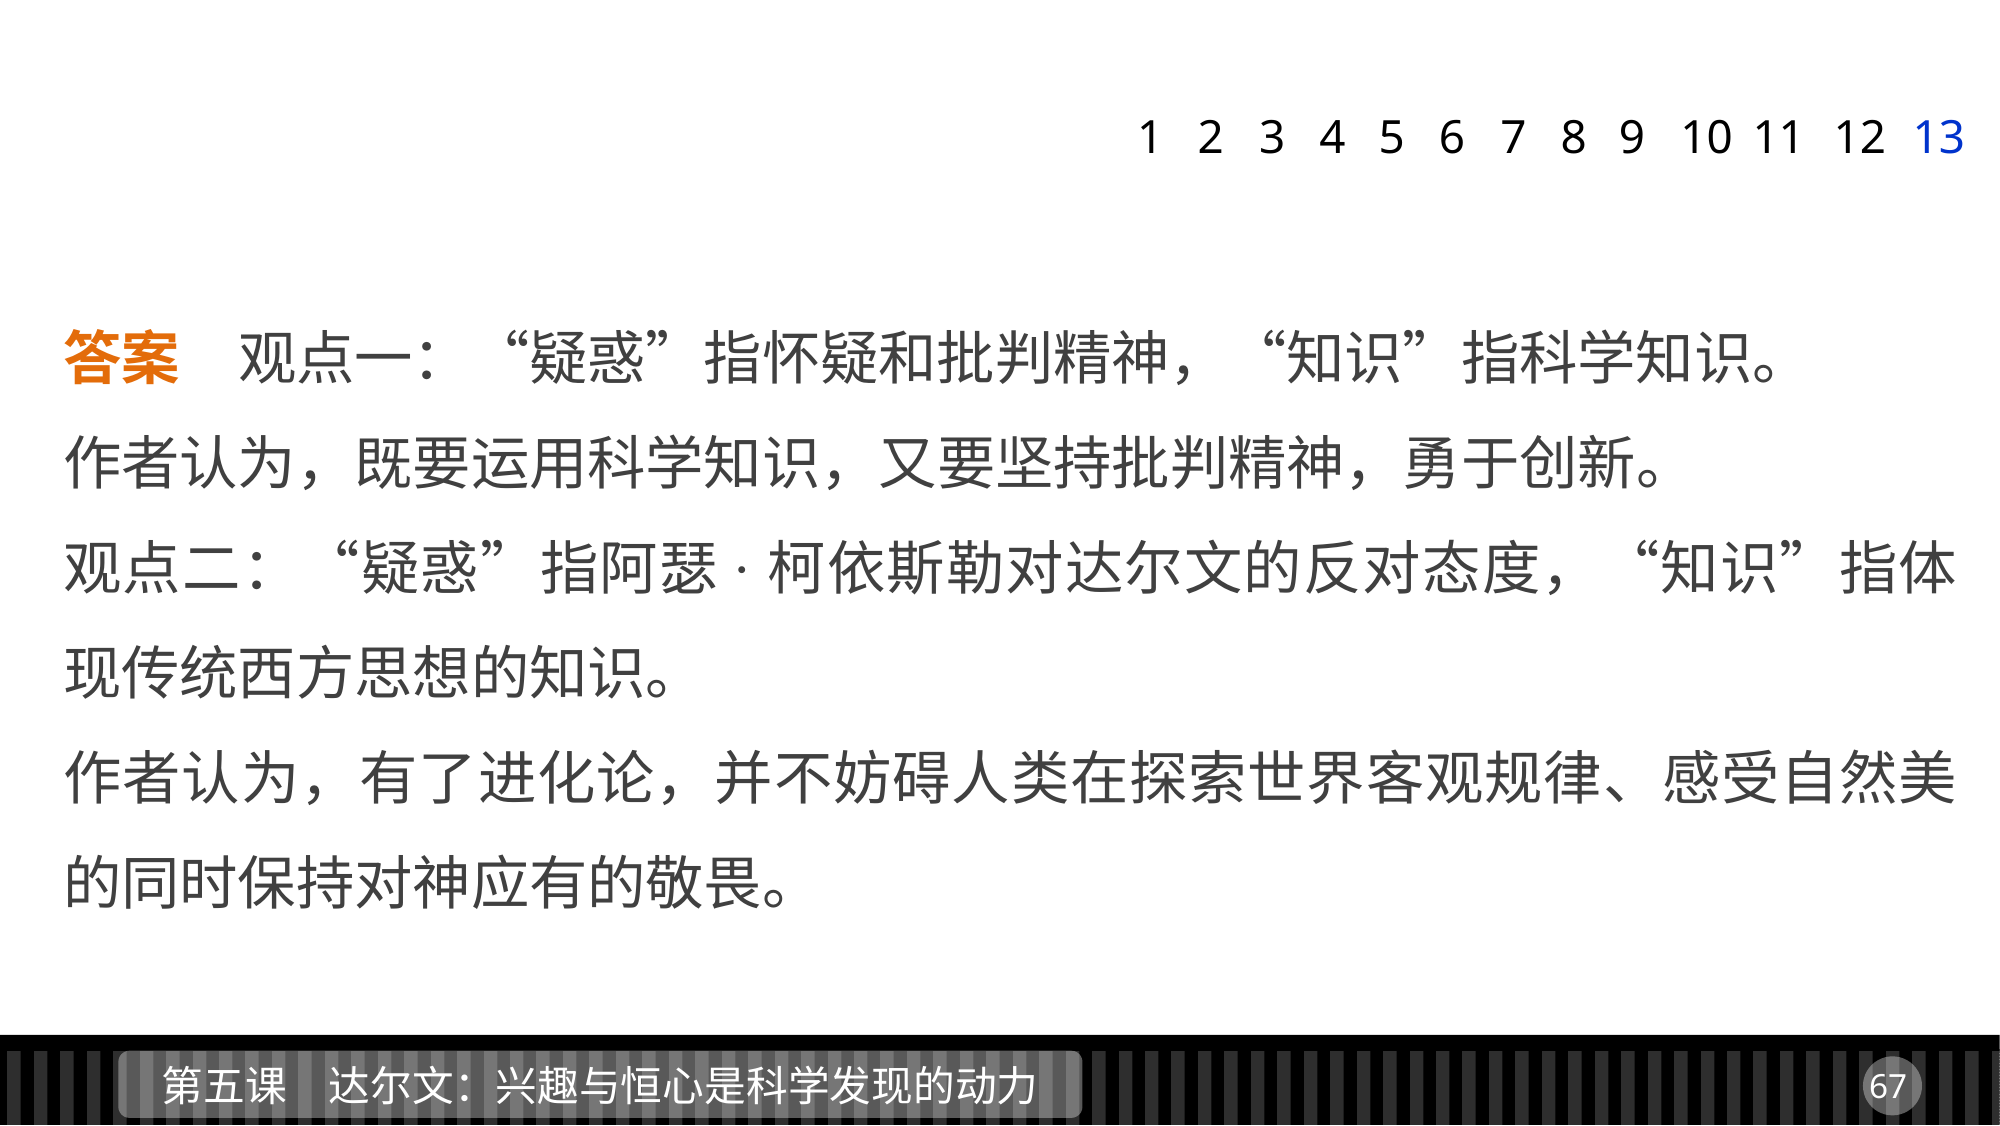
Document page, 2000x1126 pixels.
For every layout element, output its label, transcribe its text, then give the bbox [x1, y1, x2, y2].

text_box 11 [1730, 102, 1811, 169]
text_box 3 [1239, 102, 1297, 169]
text_box 10 [1658, 102, 1730, 169]
text_box 2 [1178, 102, 1235, 169]
text_box 12 [1811, 102, 1890, 169]
text_box 7 [1481, 102, 1538, 169]
text_box 5 [1359, 102, 1416, 169]
text_box 答案 观点一：“疑惑”指怀疑和批判精神，“知识”指科学知识。 作者认为，既要运用科学知识，又要坚持批判精神，勇于创新。 观点二：“疑惑”指阿瑟·柯依斯勒对达尔文的反对态度，“知识”指体现传统西方思想的知识。 作者认为，有了进化论，并不妨碍人类在探索世界客观规律、感受自然美的同时保持对神应有的敬畏。 [48, 278, 1973, 924]
text_box 4 [1300, 102, 1357, 169]
text_box 6 [1419, 102, 1477, 169]
text_box 9 [1599, 102, 1657, 169]
text_box 13 [1890, 102, 1977, 169]
text_box 1 [1117, 102, 1175, 169]
text_box 8 [1541, 102, 1599, 169]
